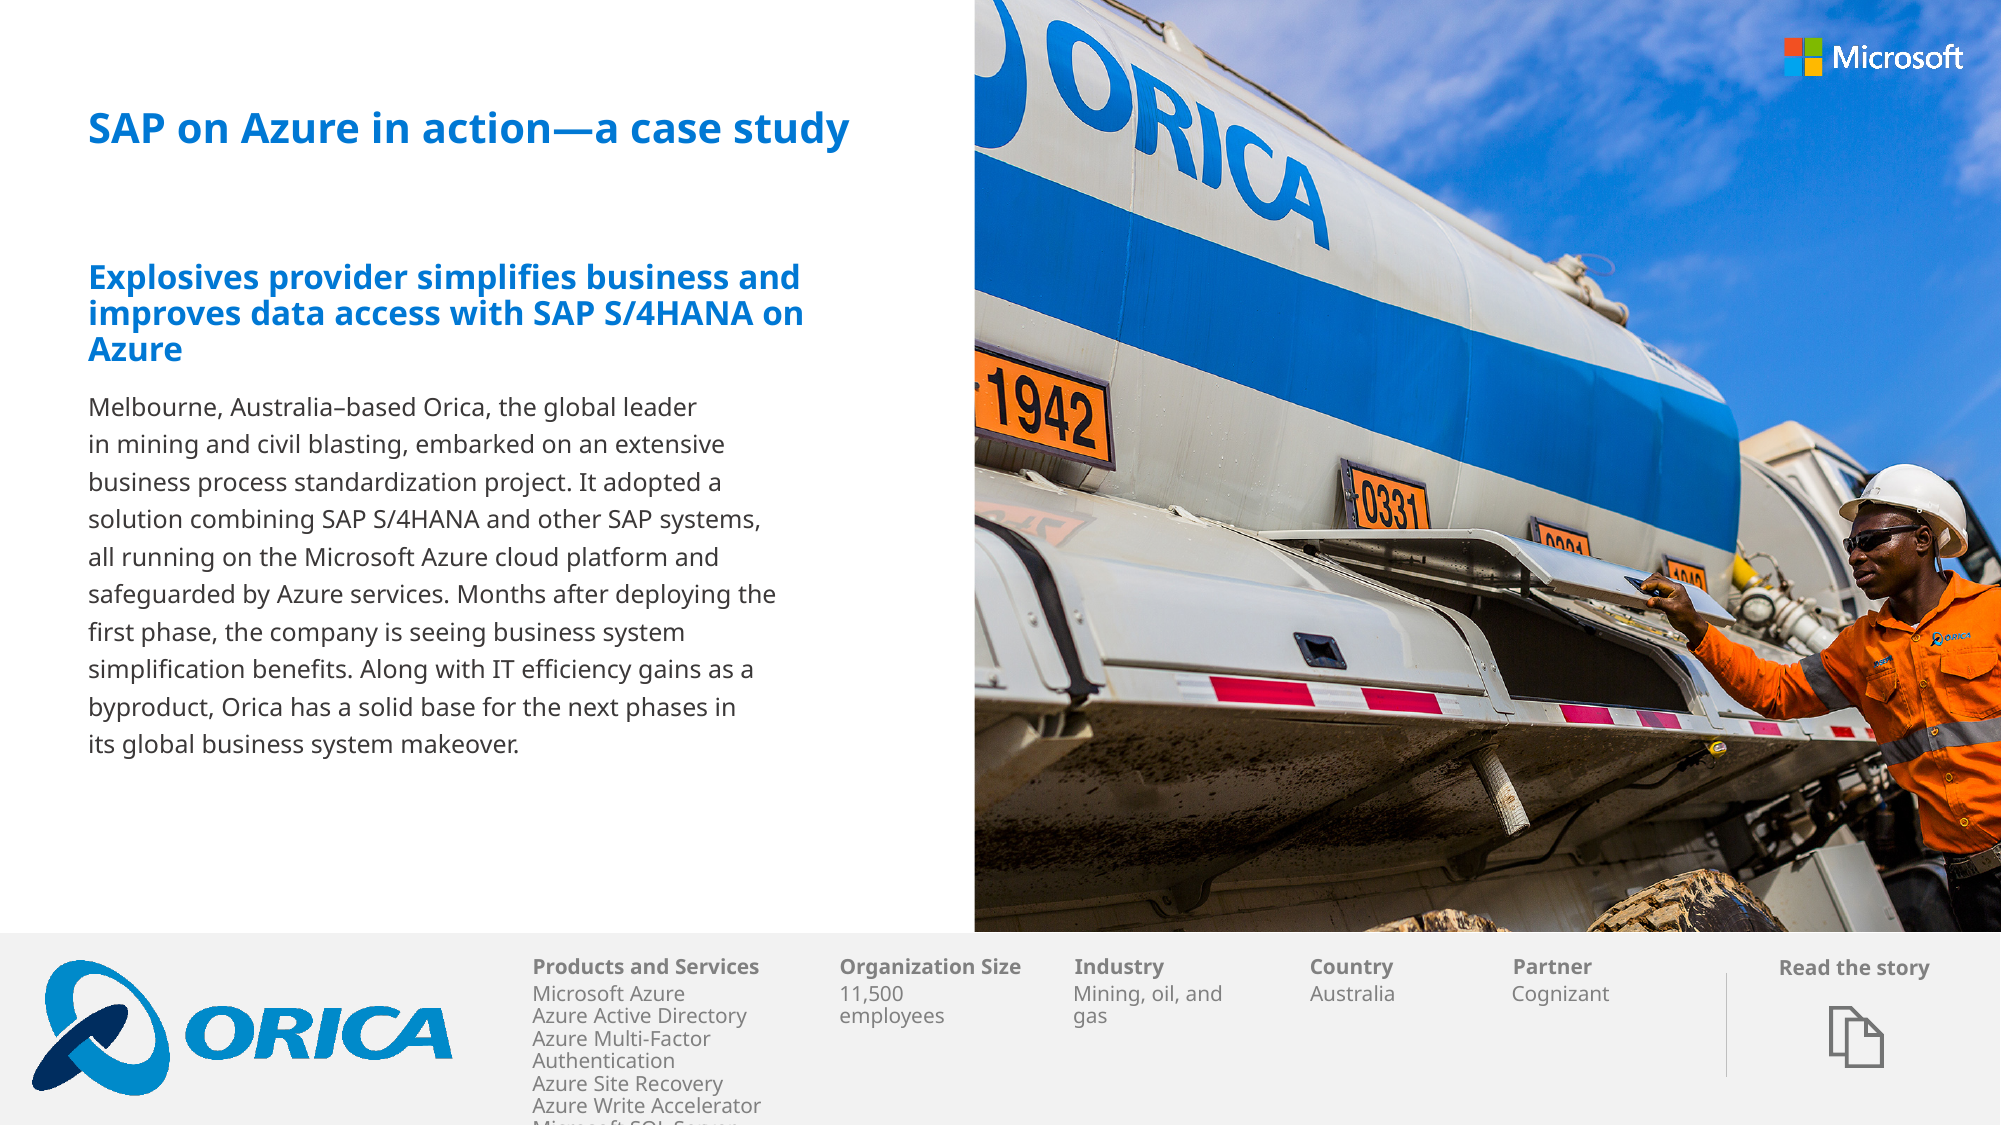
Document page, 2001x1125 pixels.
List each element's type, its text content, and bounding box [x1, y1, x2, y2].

list 11,500 employees [854, 983, 1009, 1060]
title SAP on Azure in action—a case study Explosives provider simplifies business and improves data access with SAP S/4HANA on Azure [88, 108, 898, 280]
list Microsoft Azure Azure Active Directory Azure Multi-Factor Authentication Azure Site Recovery Azure Write Accelerator Microsoft SQL Server [532, 983, 854, 1095]
list Cognizant [1511, 983, 1644, 1060]
list Australia [1310, 983, 1443, 1060]
list Melbourne, Australia–based Orica, the global leader in mining and civil blasting, embarked on an extensive business process standardization project. It adopted a solution combining SAP S/4HANA and other SAP systems, all running on the Microsoft Azure cloud platform and safeguarded by Azure services. Months after deploying the first phase, the company is seeing business system simplification benefits. Along with IT efficiency gains as a byproduct, Orica has a solid base for the next phases in its global business system makeover. [88, 383, 793, 778]
text_box Read the story [1778, 956, 1935, 1034]
picture [28, 956, 456, 1099]
list Mining, oil, and gas [1073, 983, 1255, 1060]
picture [974, 0, 2001, 932]
picture [1828, 1006, 1885, 1068]
